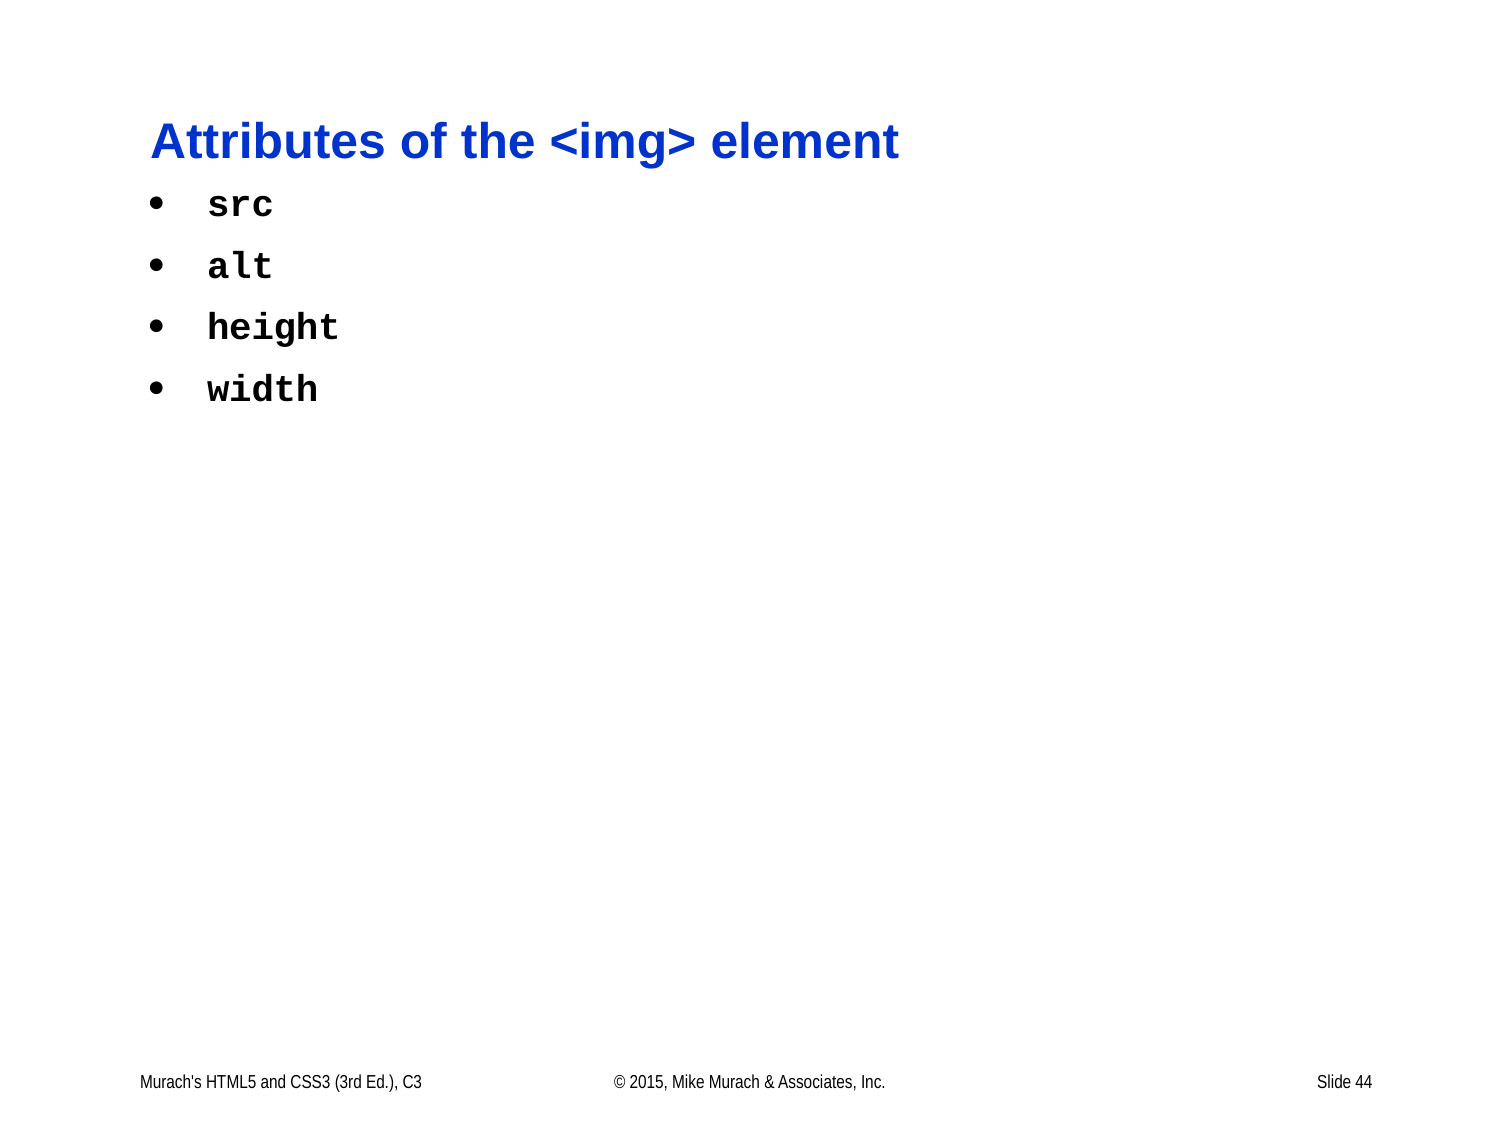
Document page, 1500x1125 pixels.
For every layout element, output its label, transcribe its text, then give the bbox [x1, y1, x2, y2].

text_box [149, 112, 1348, 178]
footer © 2015, Mike Murach & Associates, Inc. [474, 1025, 1025, 1100]
slide_number Slide 44 [1074, 1025, 1388, 1100]
slide_number Murach's HTML5 and CSS3 (3rd Ed.), C3 [125, 1025, 450, 1100]
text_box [149, 178, 1348, 426]
